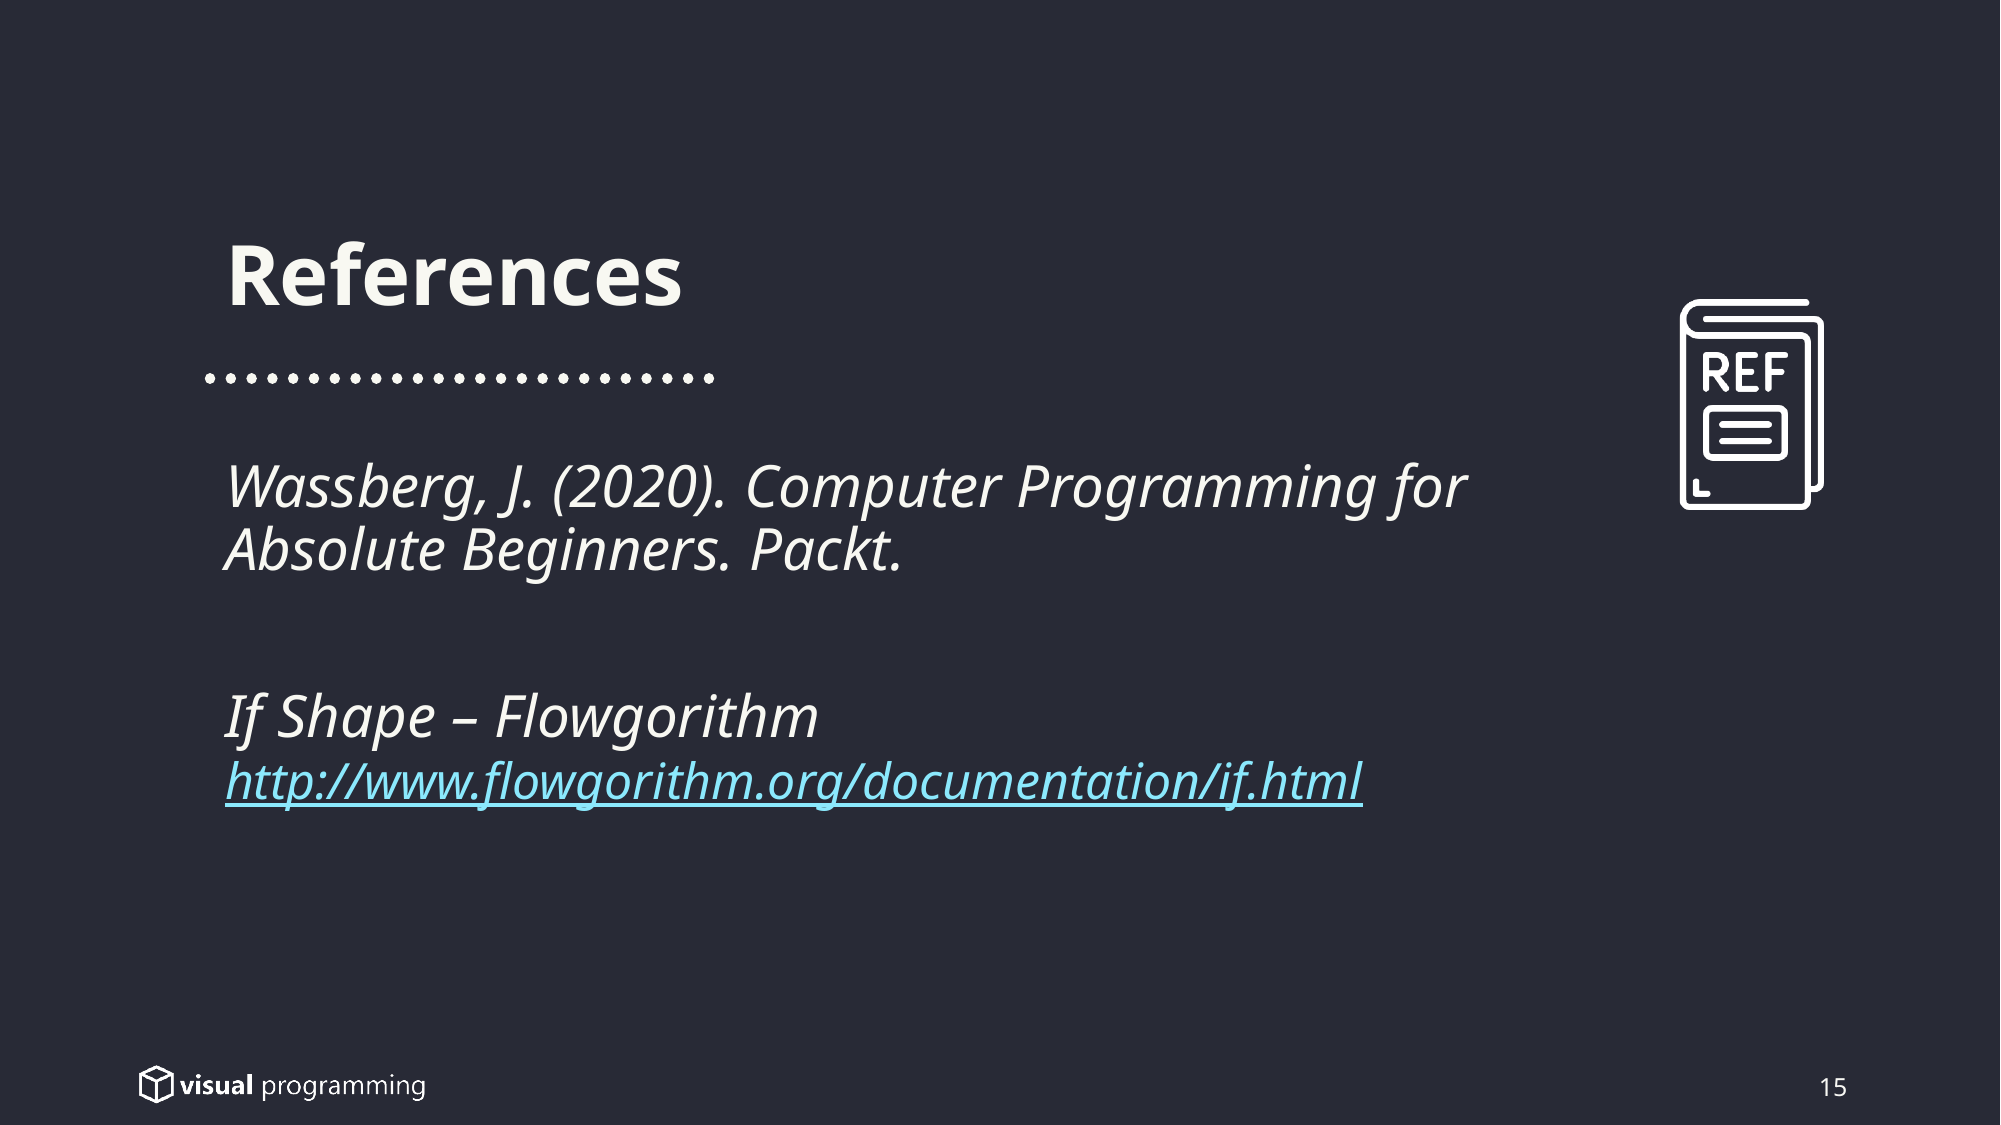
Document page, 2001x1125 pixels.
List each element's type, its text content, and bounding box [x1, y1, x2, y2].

picture [137, 1059, 443, 1117]
slide_number 15 [1751, 1058, 1863, 1119]
list Wassberg, J. (2020). Computer Programming for Absolute Beginners. Packt. If Shape – Flowgorithm http://www.flowgorithm.org/documentation/if.html [210, 449, 1785, 1014]
picture [1650, 299, 1860, 510]
list References [210, 218, 1785, 339]
